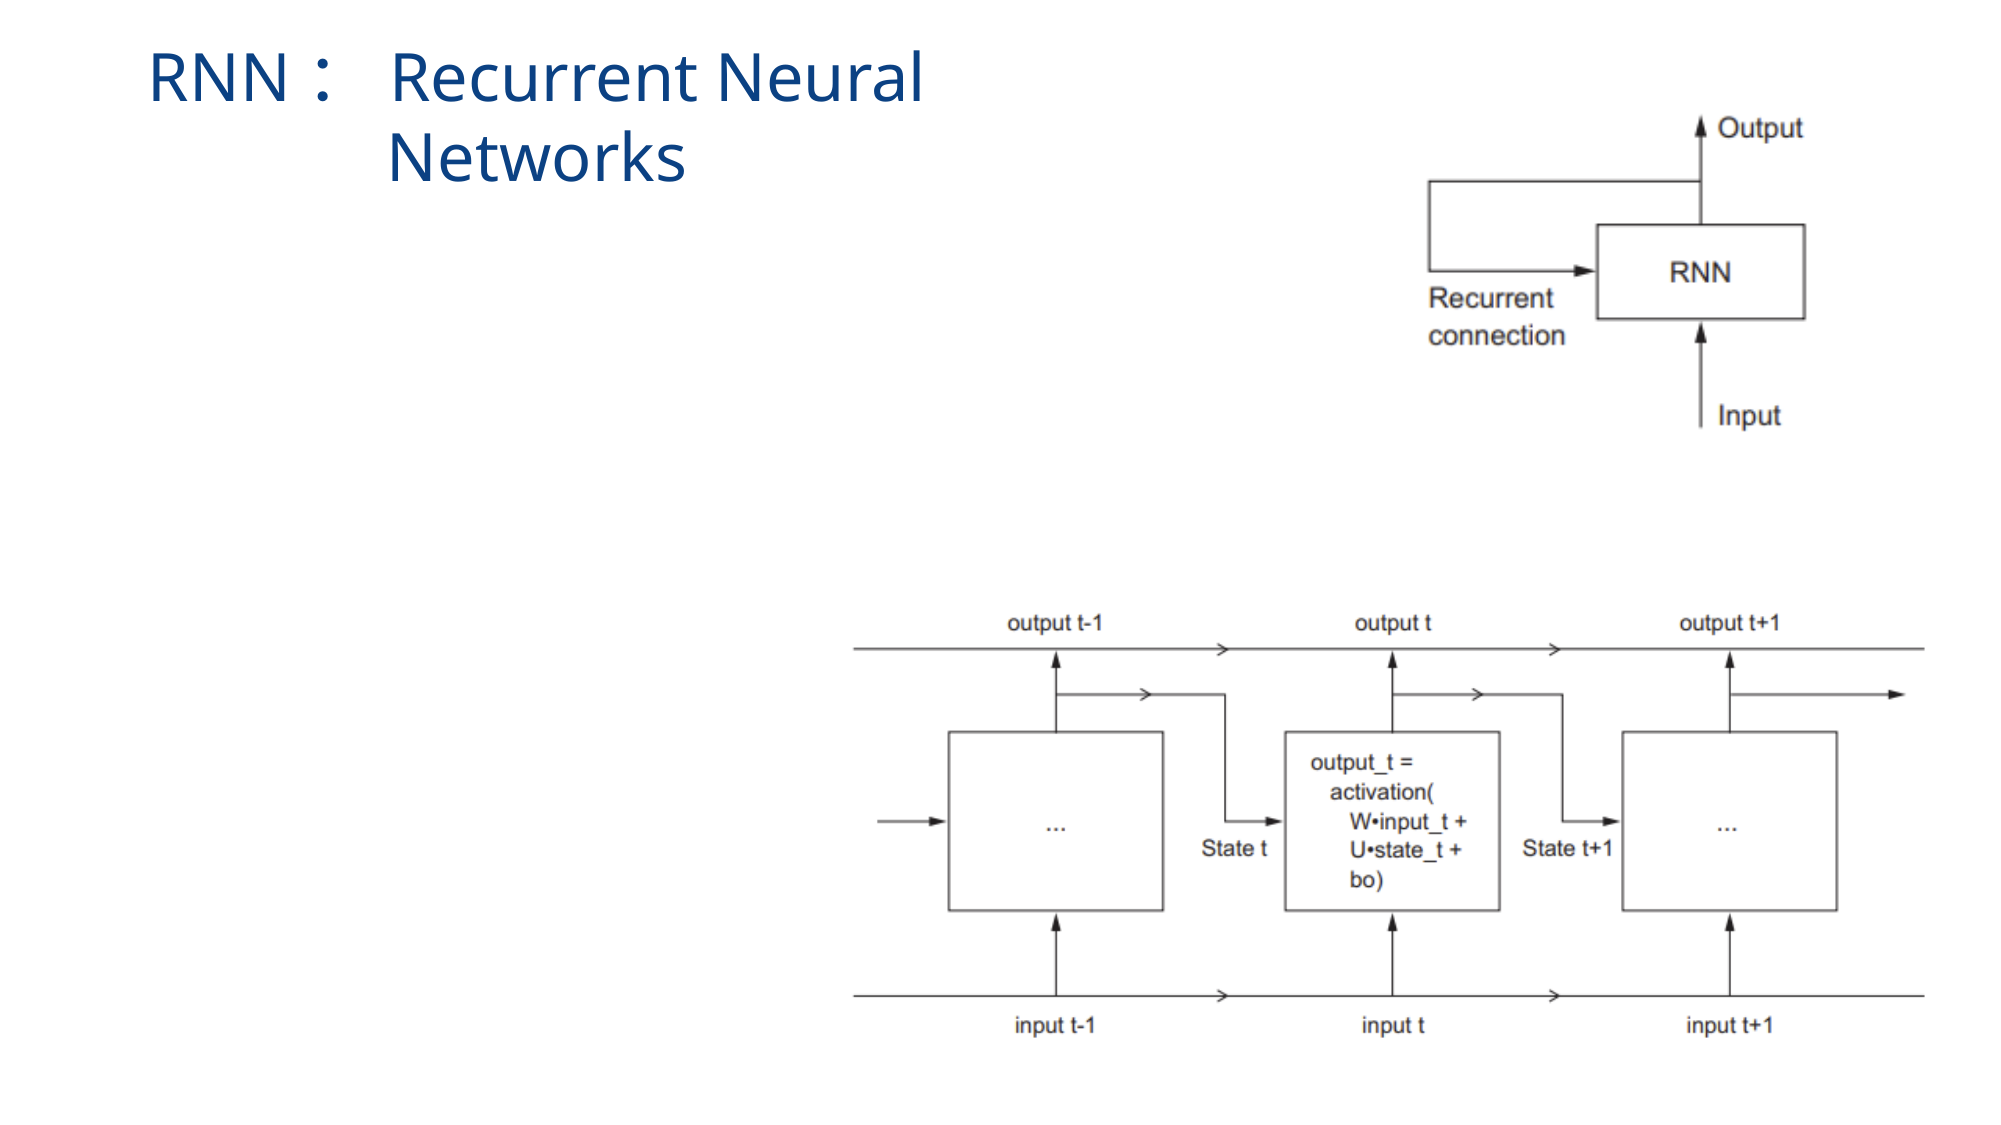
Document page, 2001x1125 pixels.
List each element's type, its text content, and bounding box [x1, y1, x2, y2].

picture [1363, 95, 1877, 451]
picture [815, 579, 1953, 1052]
text_box RNN：Recurrent Neural Networks [29, 25, 1045, 205]
